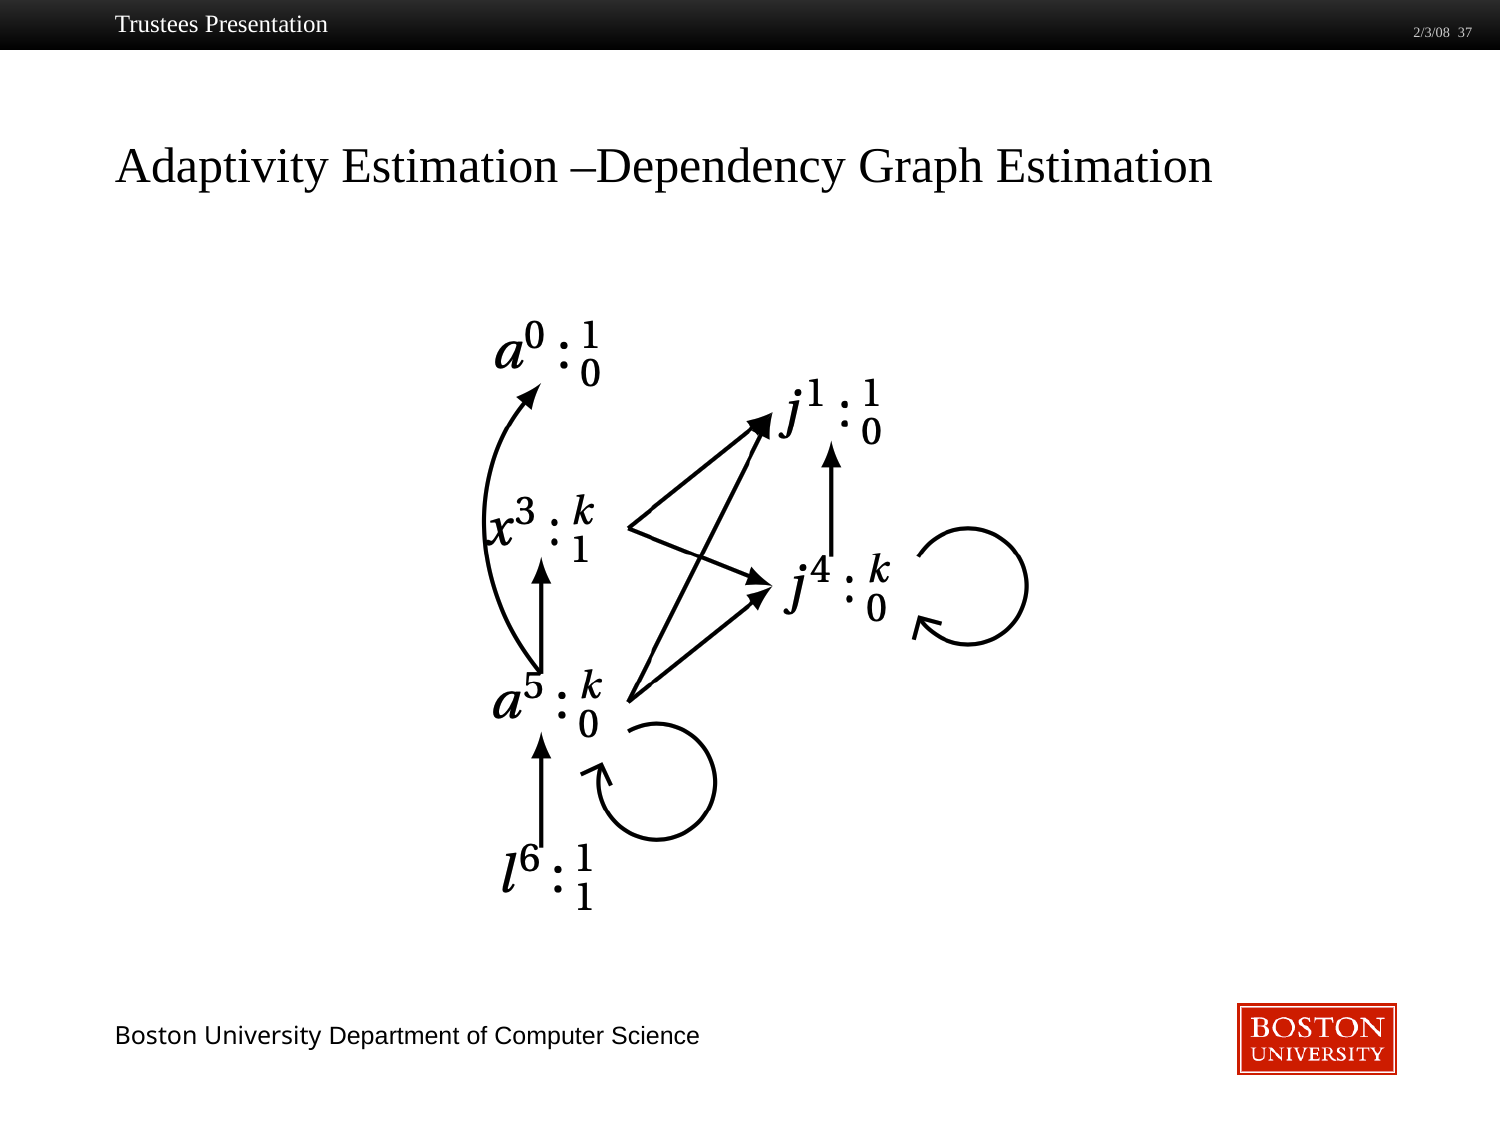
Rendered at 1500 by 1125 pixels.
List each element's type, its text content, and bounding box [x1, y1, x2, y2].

footer Trustees Presentation [99, 0, 938, 50]
picture [1237, 1003, 1397, 1075]
title Adaptivity Estimation –Dependency Graph Estimation [99, 125, 1400, 238]
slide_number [1312, 12, 1488, 50]
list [456, 299, 1043, 938]
